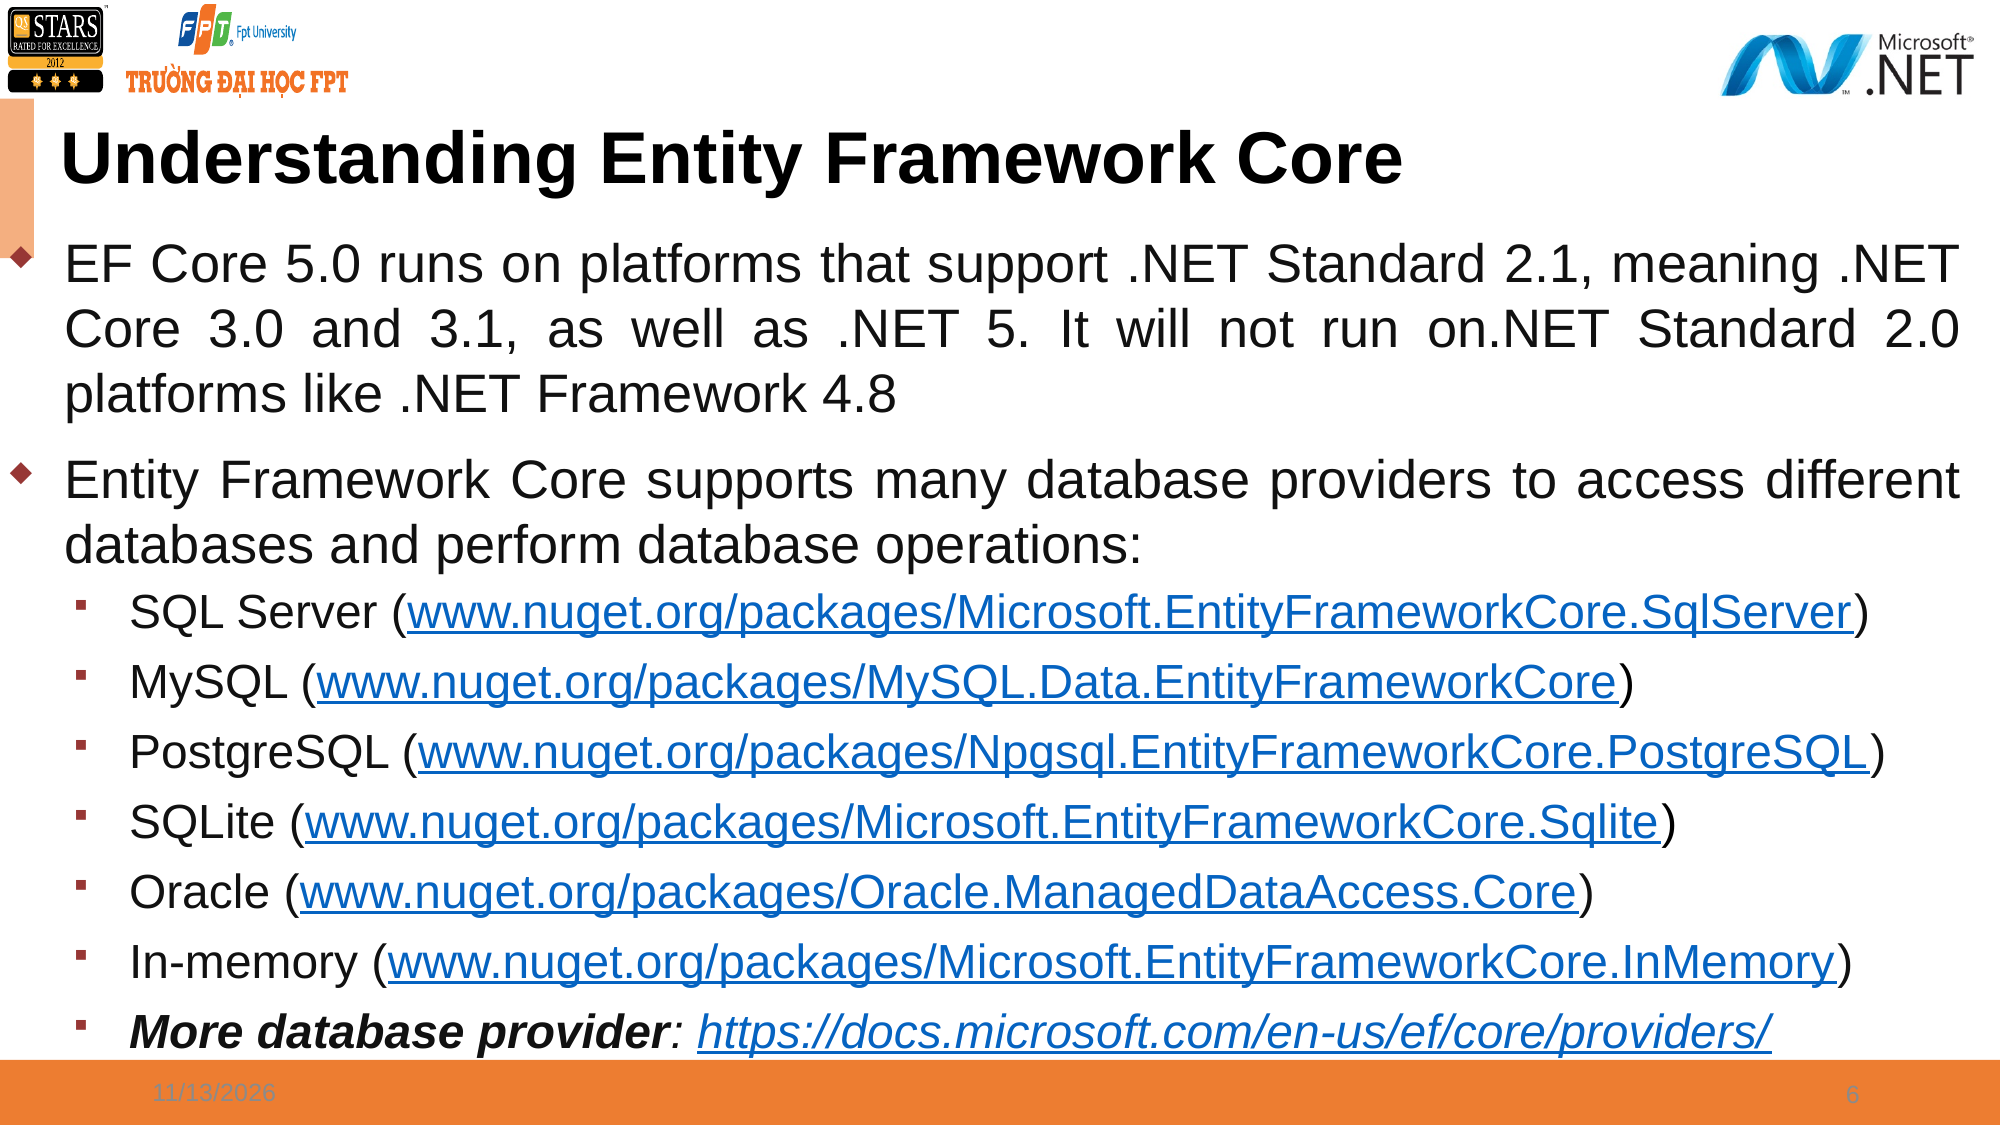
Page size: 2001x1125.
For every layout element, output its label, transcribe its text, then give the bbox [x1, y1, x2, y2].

title Understanding Entity Framework Core [45, 112, 1957, 208]
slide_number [137, 1066, 588, 1122]
slide_number 6 [1424, 1066, 1875, 1123]
picture [1685, 0, 2001, 129]
text_box EF Core 5.0 runs on platforms that support .NET Standard 2.1, meaning .NET Core 3.0 and 3.1, as well as .NET 5. It will not run on.NET Standard 2.0 platforms like .NET Framework 4.8 Entity Framework Core supports many database providers to access different databases and perform database operations: SQL Server (www.nuget.org/packages/Microsoft.EntityFrameworkCore.SqlServer) MySQL (www.nuget.org/packages/MySQL.Data.EntityFrameworkCore) PostgreSQL (www.nuget.org/packages/Npgsql.EntityFrameworkCore.PostgreSQL) SQLite (www.nuget.org/packages/Microsoft.EntityFrameworkCore.Sqlite) Oracle (www.nuget.org/packages/Oracle.ManagedDataAccess.Core) In-memory (www.nuget.org/packages/Microsoft.EntityFrameworkCore.InMemory) More database provider: https://docs.microsoft.com/en-us/ef/core/providers/ [0, 221, 1978, 1066]
